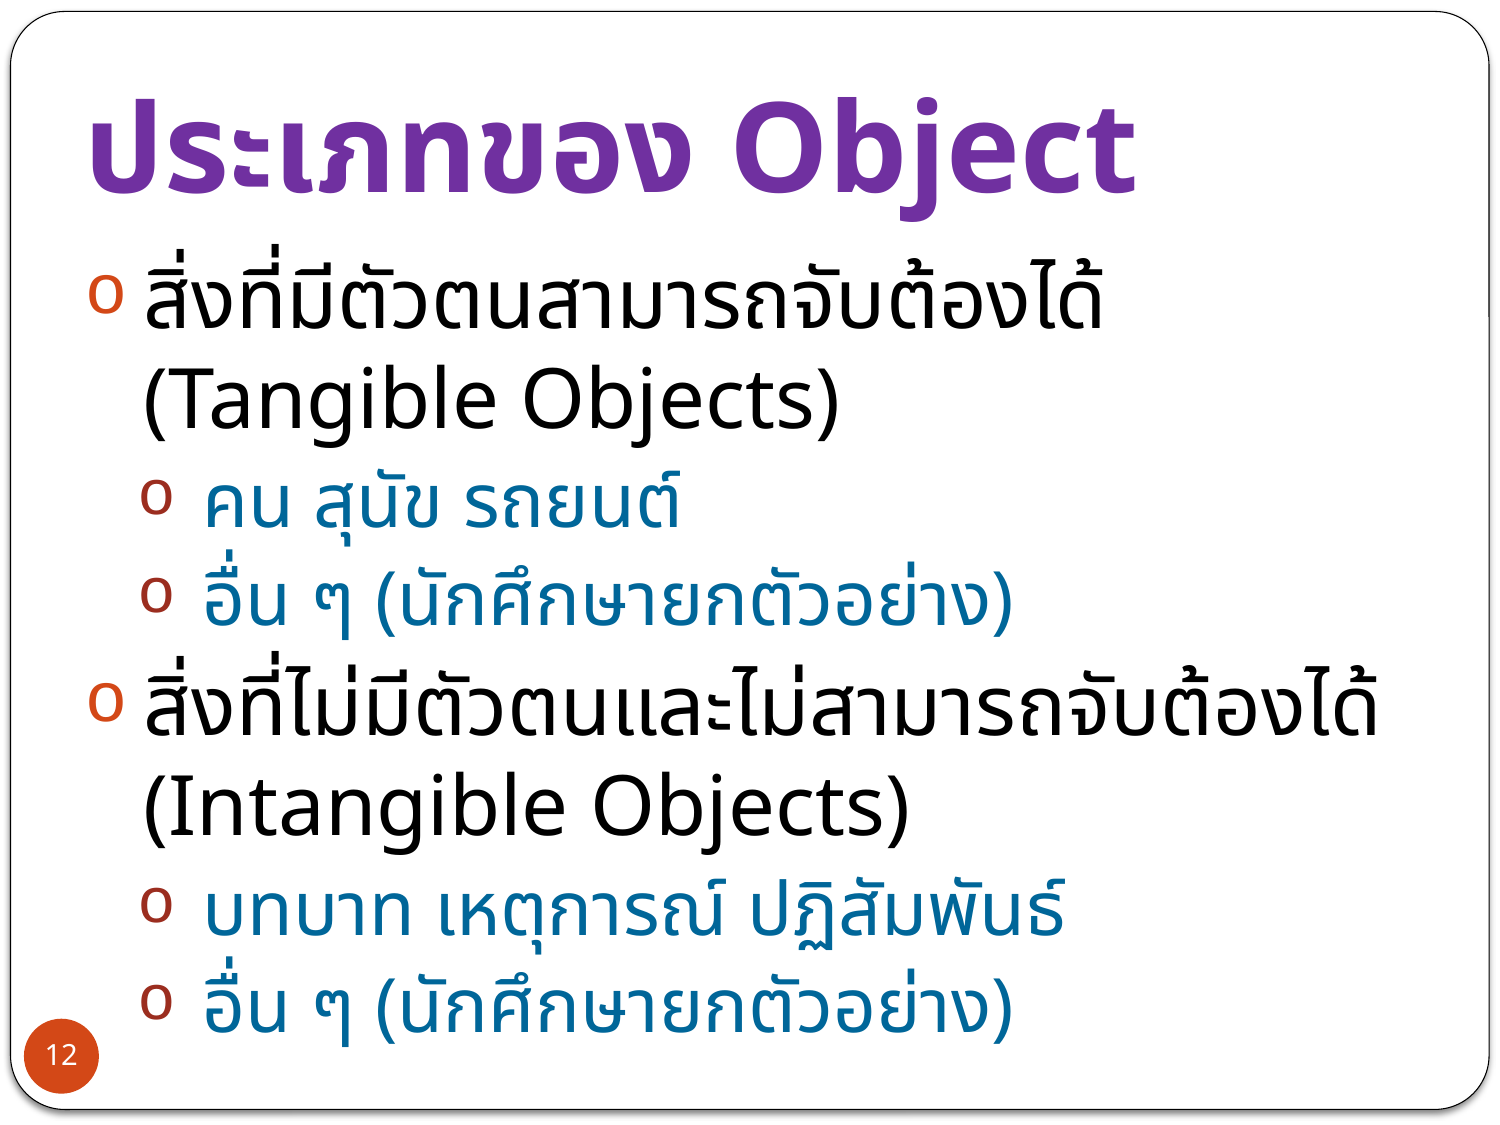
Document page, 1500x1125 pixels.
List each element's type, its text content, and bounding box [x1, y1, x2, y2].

list สิ่งที่มีตัวตนสามารถจับต้องได้ (Tangible Objects) คน สุนัข รถยนต์ อื่น ๆ (นักศึกษายกตัวอย่าง) สิ่งที่ไม่มีตัวตนและไม่สามารถจับต้องได้ (Intangible Objects) บทบาท เหตุการณ์ ปฏิสัมพันธ์ อื่น ๆ (นักศึกษายกตัวอย่าง) [70, 237, 1425, 988]
slide_number 12 [23, 1018, 99, 1094]
title ประเภทของ Object [70, 45, 1425, 233]
